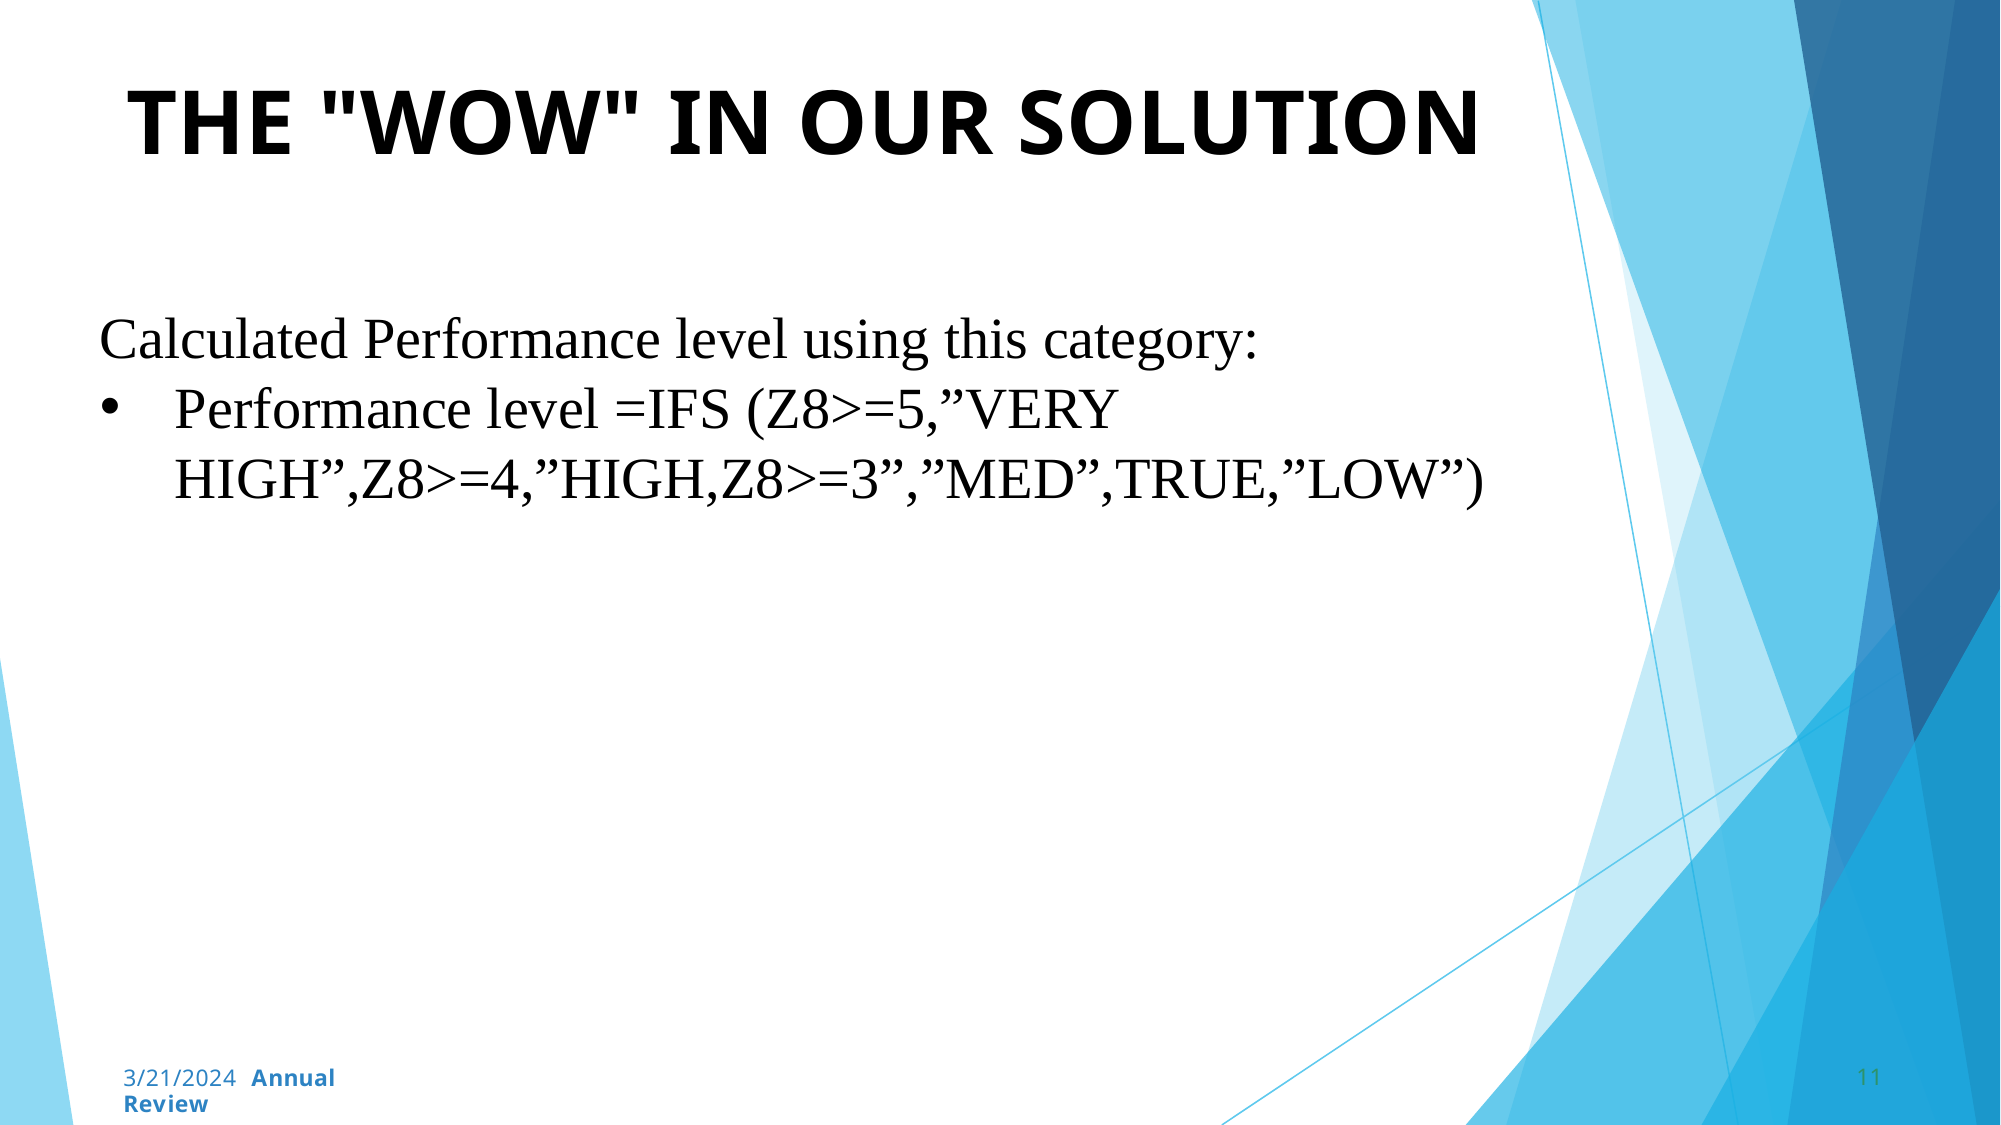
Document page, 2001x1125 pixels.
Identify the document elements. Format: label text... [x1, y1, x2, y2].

list Calculated Performance level using this category: Performance level =IFS (Z8>=5,”VERY HIGH”,Z8>=4,”HIGH,Z8>=3”,”MED”,TRUE,”LOW”) [99, 299, 1900, 654]
text_box 3/21/2024 Annual Review [123, 1063, 415, 1118]
text_box [449, 386, 1850, 543]
title THE "WOW" IN OUR SOLUTION [123, 63, 1877, 254]
text_box 11 [1849, 1061, 1888, 1095]
